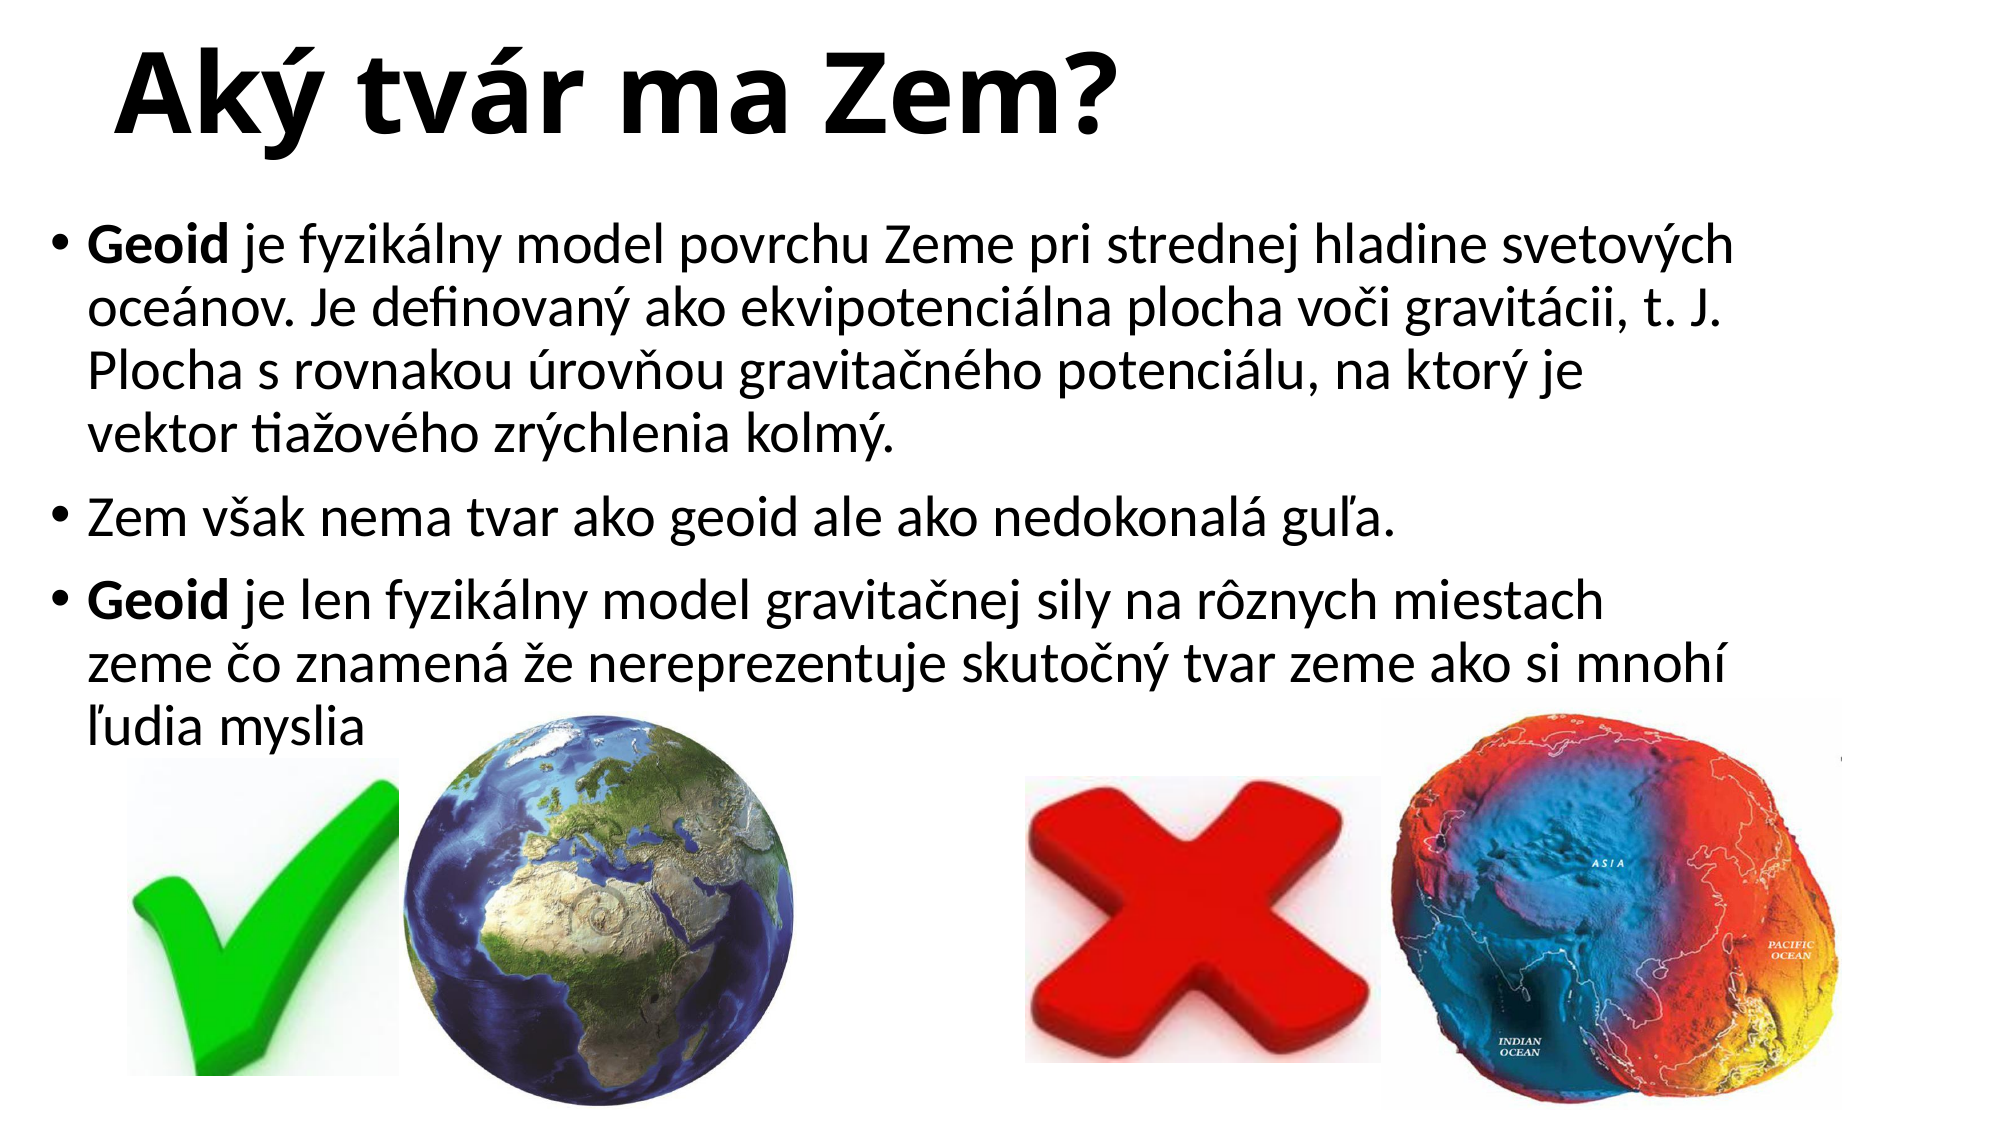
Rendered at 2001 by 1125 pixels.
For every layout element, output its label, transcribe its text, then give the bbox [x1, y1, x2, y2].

picture [127, 711, 797, 1110]
picture [1025, 698, 1842, 1110]
list Geoid je fyzikálny model povrchu Zeme pri strednej hladine svetových oceánov. Je definovaný ako ekvipotenciálna plocha voči gravitácii, t. J. Plocha s rovnakou úrovňou gravitačného potenciálu, na ktorý je vektor tiažového zrýchlenia kolmý. Zem však nema tvar ako geoid ale ako nedokonalá guľa. Geoid je len fyzikálny model gravitačnej sily na rôznych miestach zeme čo znamená že nereprezentuje skutočný tvar zeme ako si mnohí ľudia myslia [34, 205, 1760, 920]
title Aký tvár ma Zem? [99, 0, 1825, 206]
